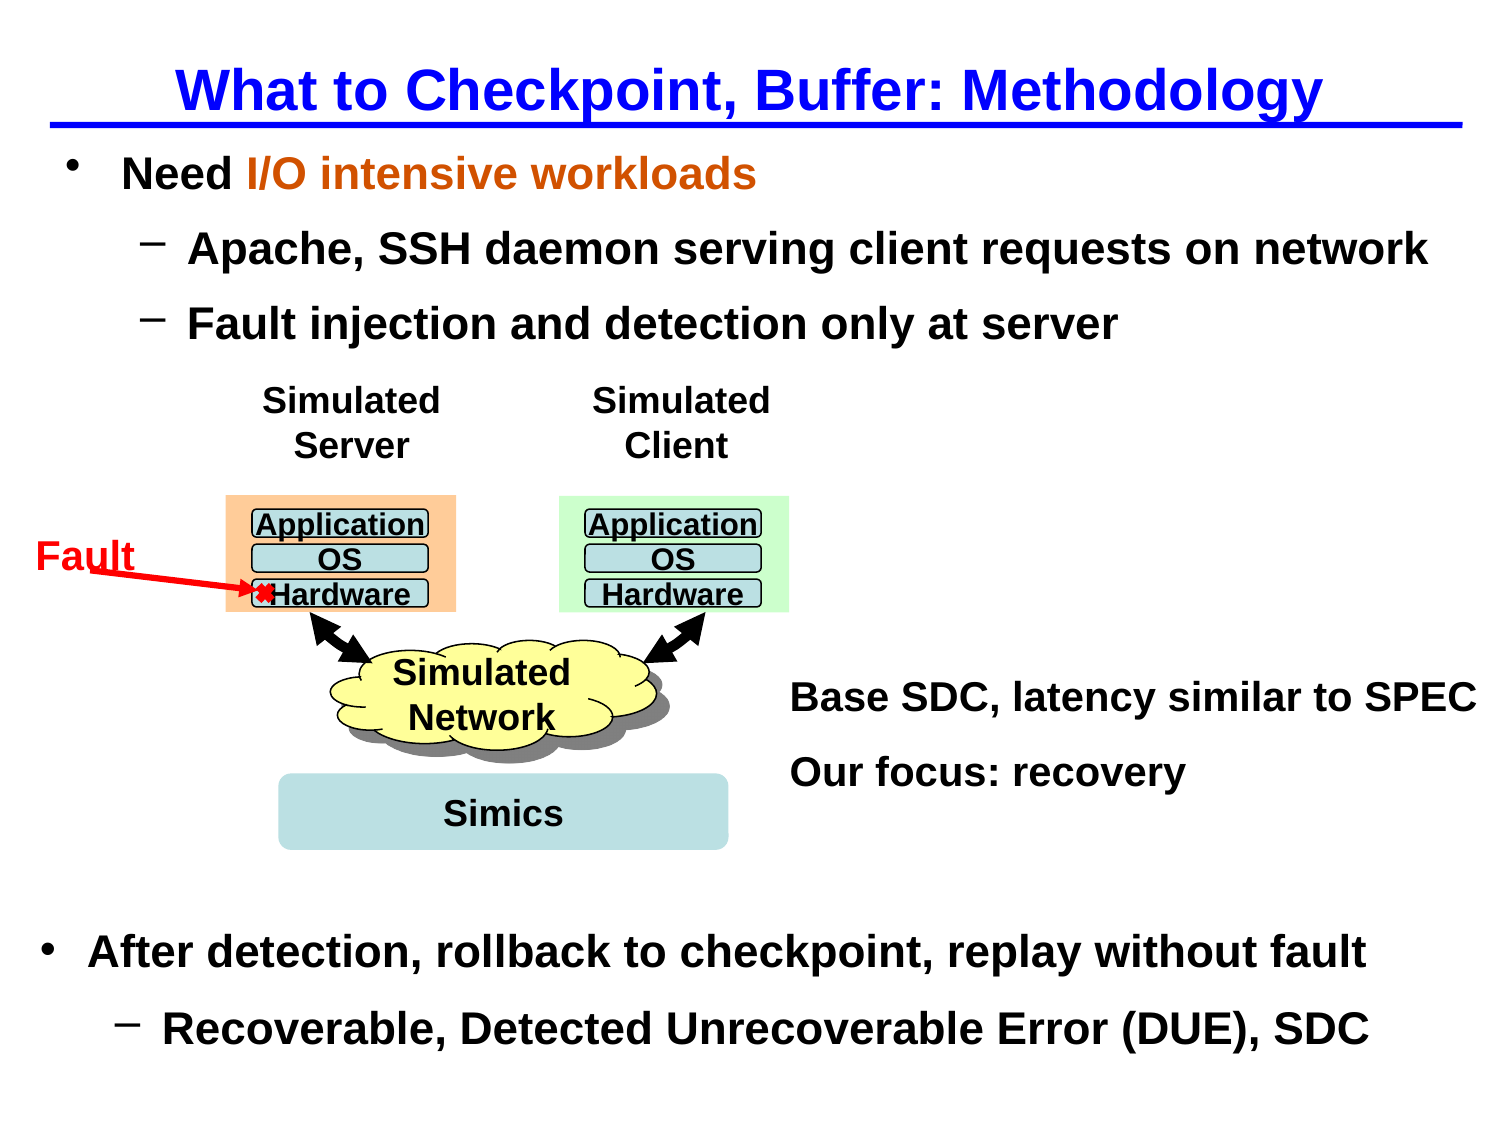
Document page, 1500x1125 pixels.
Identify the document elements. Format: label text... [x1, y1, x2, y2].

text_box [24, 367, 791, 851]
list Need I/O intensive workloads Apache, SSH daemon serving client requests on network Fault injection and detection only at server [49, 124, 1463, 388]
text_box After detection, rollback to checkpoint, replay without fault Recoverable, Detected Unrecoverable Error (DUE), SDC [24, 900, 1438, 1125]
title What to Checkpoint, Buffer: Methodology [0, 24, 1500, 151]
text_box Base SDC, latency similar to SPEC Our focus: recovery [795, 637, 1500, 803]
